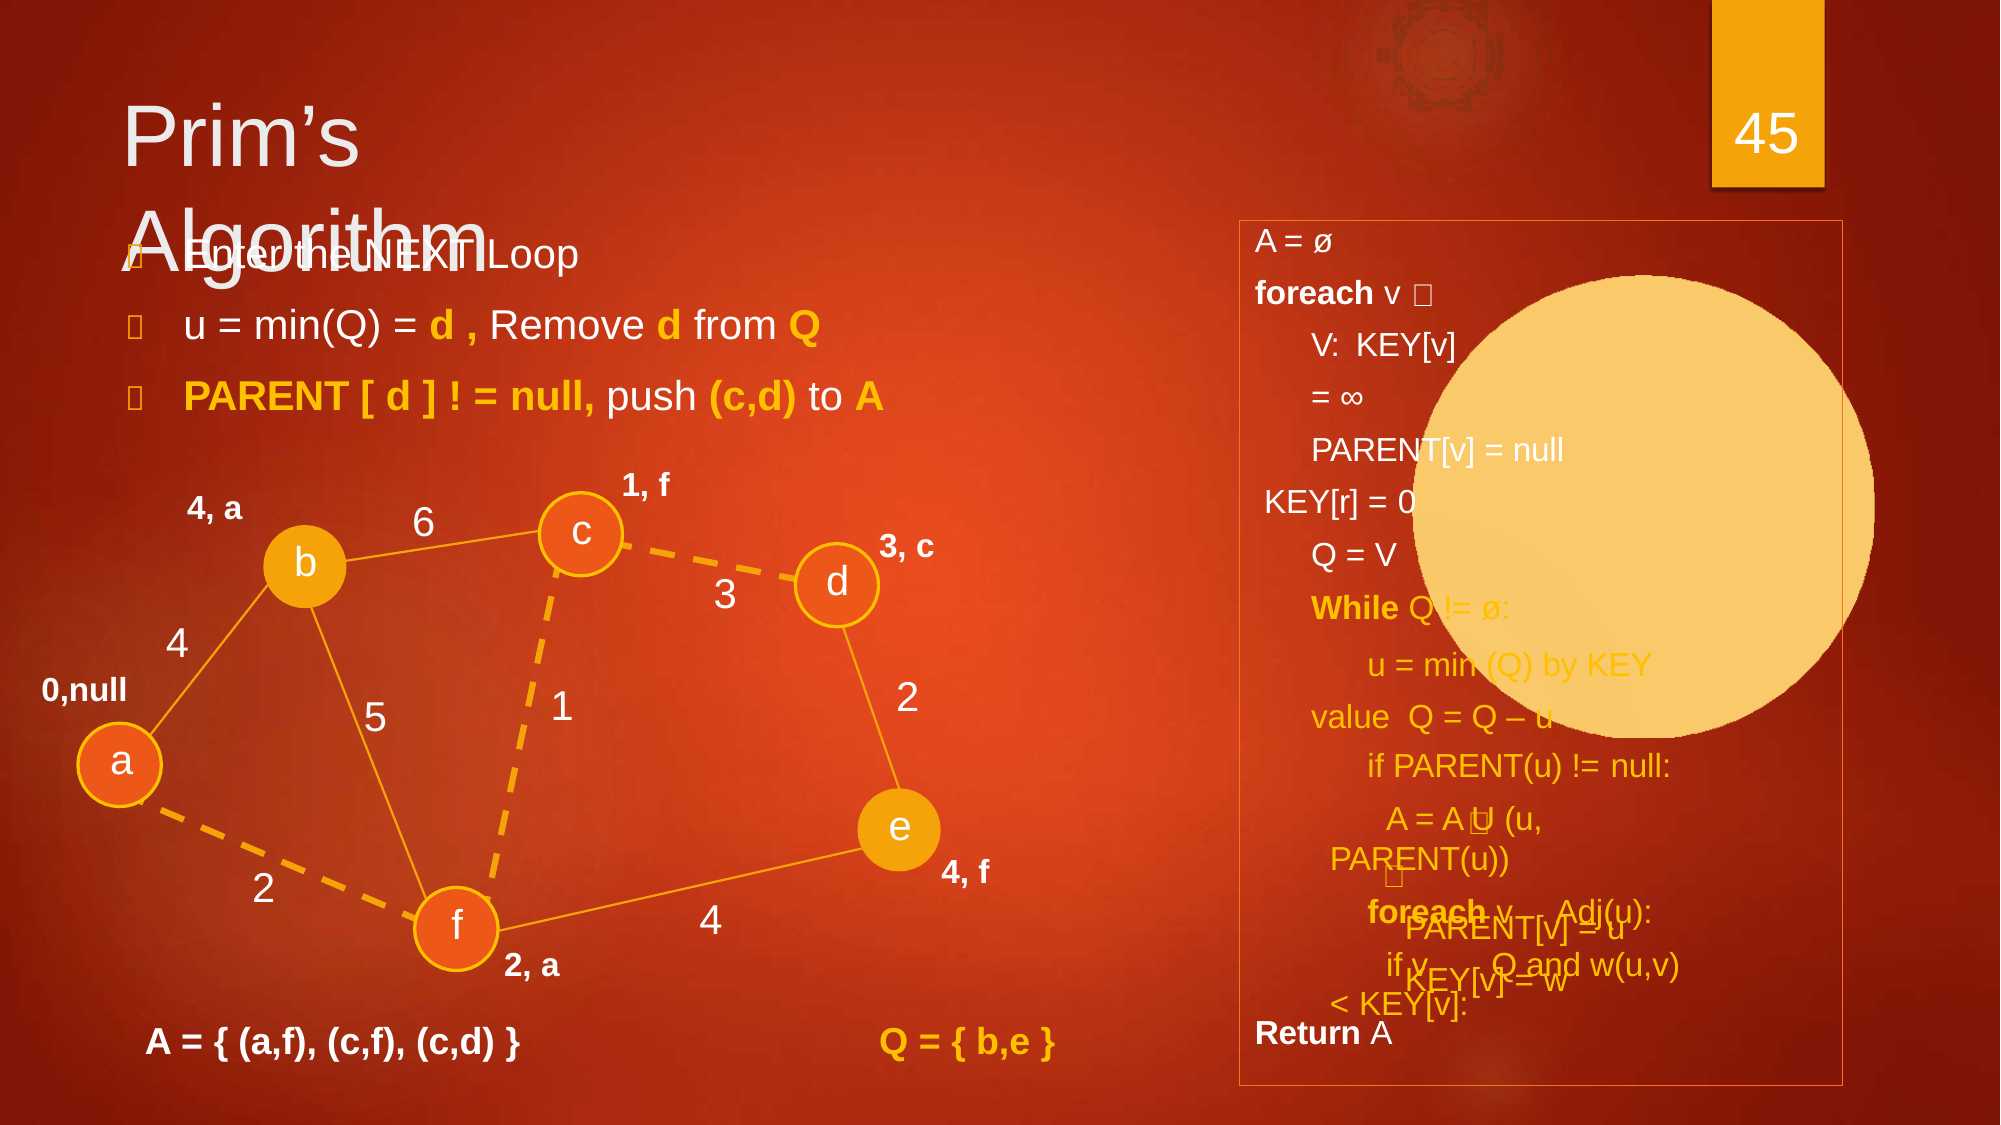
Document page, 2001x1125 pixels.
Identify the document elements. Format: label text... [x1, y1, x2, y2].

text_box 0,null a [39, 646, 135, 784]
text_box Q = { b,e } [877, 1018, 1058, 1062]
text_box f [449, 899, 466, 948]
text_box [82, 726, 162, 807]
text_box [263, 525, 347, 609]
text_box 1 [548, 676, 576, 729]
text_box [857, 788, 941, 872]
text_box 4, a [185, 483, 245, 526]
text_box 6 [409, 492, 438, 545]
text_box [1239, 220, 1843, 1086]
text_box [414, 887, 499, 971]
text_box 4 [163, 614, 192, 667]
title Prim’s Algorithm [118, 77, 754, 290]
text_box 1, f [619, 461, 672, 504]
text_box [795, 543, 879, 627]
text_box 5 [361, 687, 390, 740]
text_box PARENT[v] = u KEY[v] = w [1402, 907, 1632, 999]
text_box 2 [249, 859, 278, 912]
text_box A = ø foreach v V: KEY[v] = ∞ PARENT[v] = null KEY[r] = 0 Q = V While Q != ø: u = min (Q) by KEY value Q = Q – u if PARENT(u) != null: A = A U (u, PARENT(u)) foreach v Adj(u): if v Q and w(u,v) < KEY[v]: [1254, 204, 1759, 1023]
picture [0, 0, 2000, 1125]
text_box c [569, 500, 595, 553]
text_box 4, f [939, 847, 992, 890]
text_box e [886, 796, 914, 849]
text_box 2 [893, 667, 922, 720]
text_box 2, a [502, 944, 562, 984]
text_box 45 [1732, 93, 1802, 166]
text_box Return A [1252, 1012, 1394, 1052]
text_box 4 [697, 894, 725, 943]
text_box A = { (a,f), (c,f), (c,d) } [143, 1018, 524, 1063]
text_box b [292, 533, 320, 586]
text_box  Enter the NEXT Loop  u = min(Q) = d , Remove d from Q  PARENT [ d ] ! = null, push (c,d) to A [123, 204, 887, 419]
text_box 3, c [877, 522, 937, 565]
text_box 3 [711, 564, 739, 617]
text_box [539, 492, 623, 576]
text_box d [824, 551, 852, 604]
